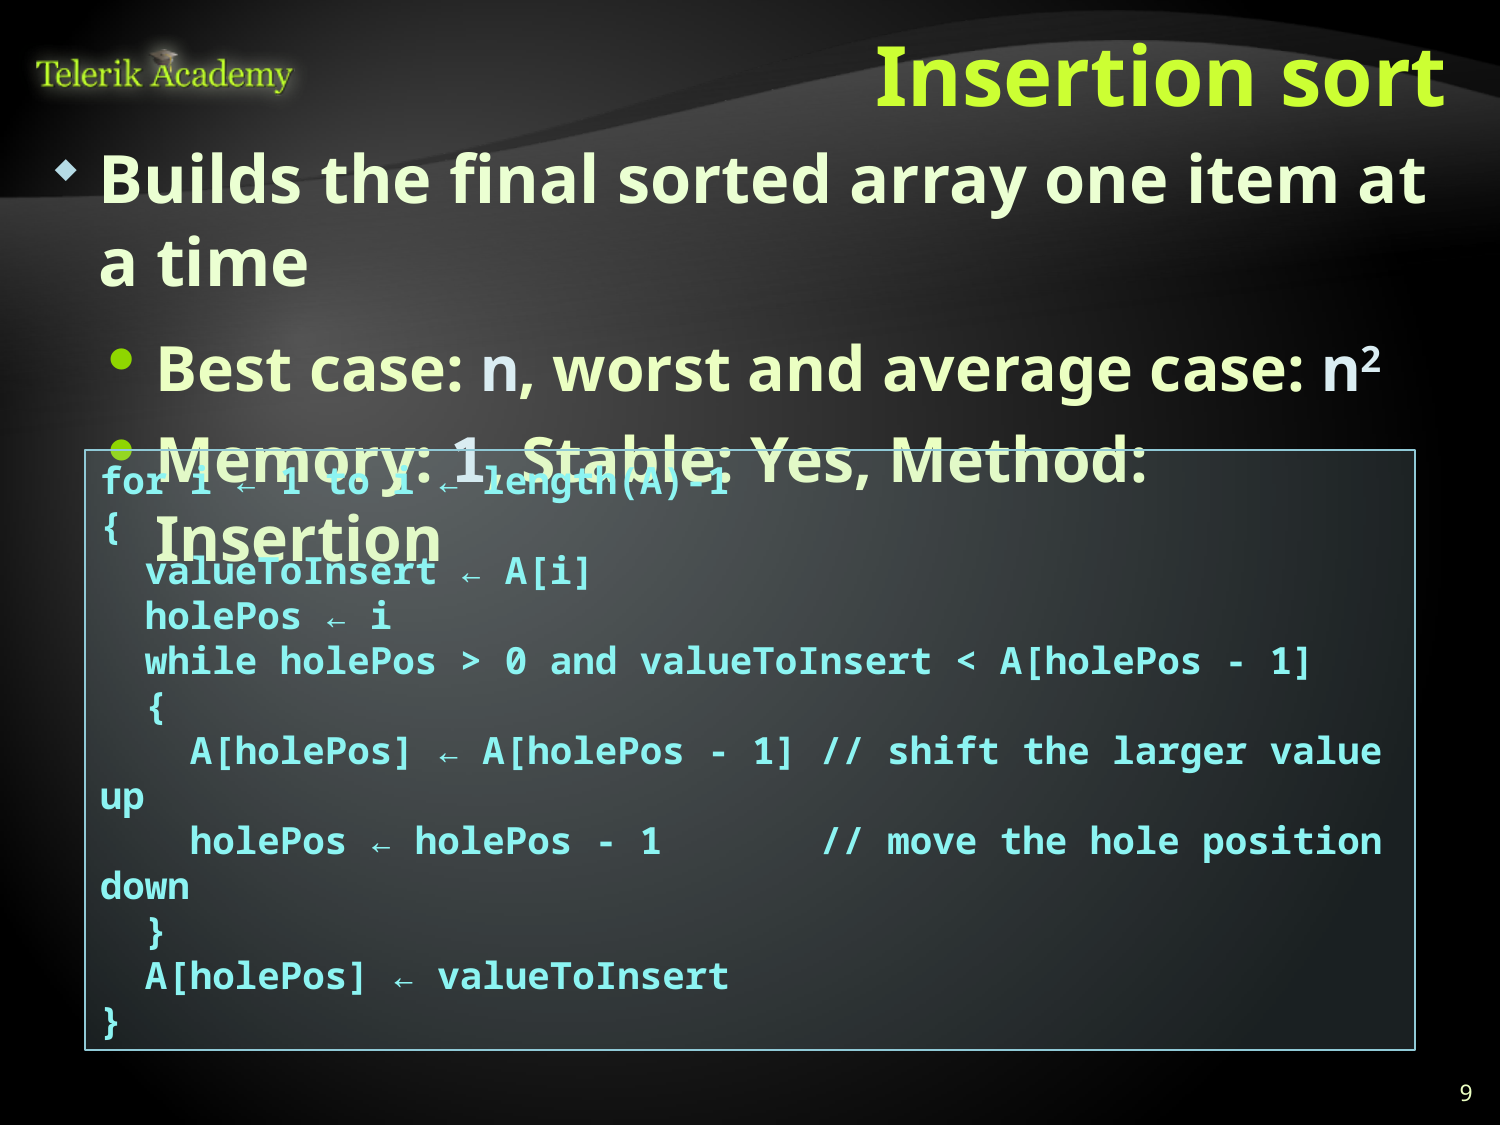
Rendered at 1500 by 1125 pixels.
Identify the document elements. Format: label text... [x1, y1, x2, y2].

text_box for i ← 1 to i ← length(A)-1 { valueToInsert ← A[i] holePos ← i while holePos > 0 and valueToInsert < A[holePos - 1] { A[holePos] ← A[holePos - 1] // shift the larger value up holePos ← holePos - 1 // move the hole position down } A[holePos] ← valueToInsert } [85, 449, 1415, 1050]
picture [0, 0, 1500, 1125]
title Insertion sort [300, 12, 1463, 125]
list Builds the final sorted array one item at a time Best case: n, worst and average case: n2 Memory: 1, Stable: Yes, Method: Insertion http://en.wikipedia.org/wiki/Selection_sort [37, 125, 1463, 1075]
slide_number 9 [1412, 1074, 1488, 1113]
